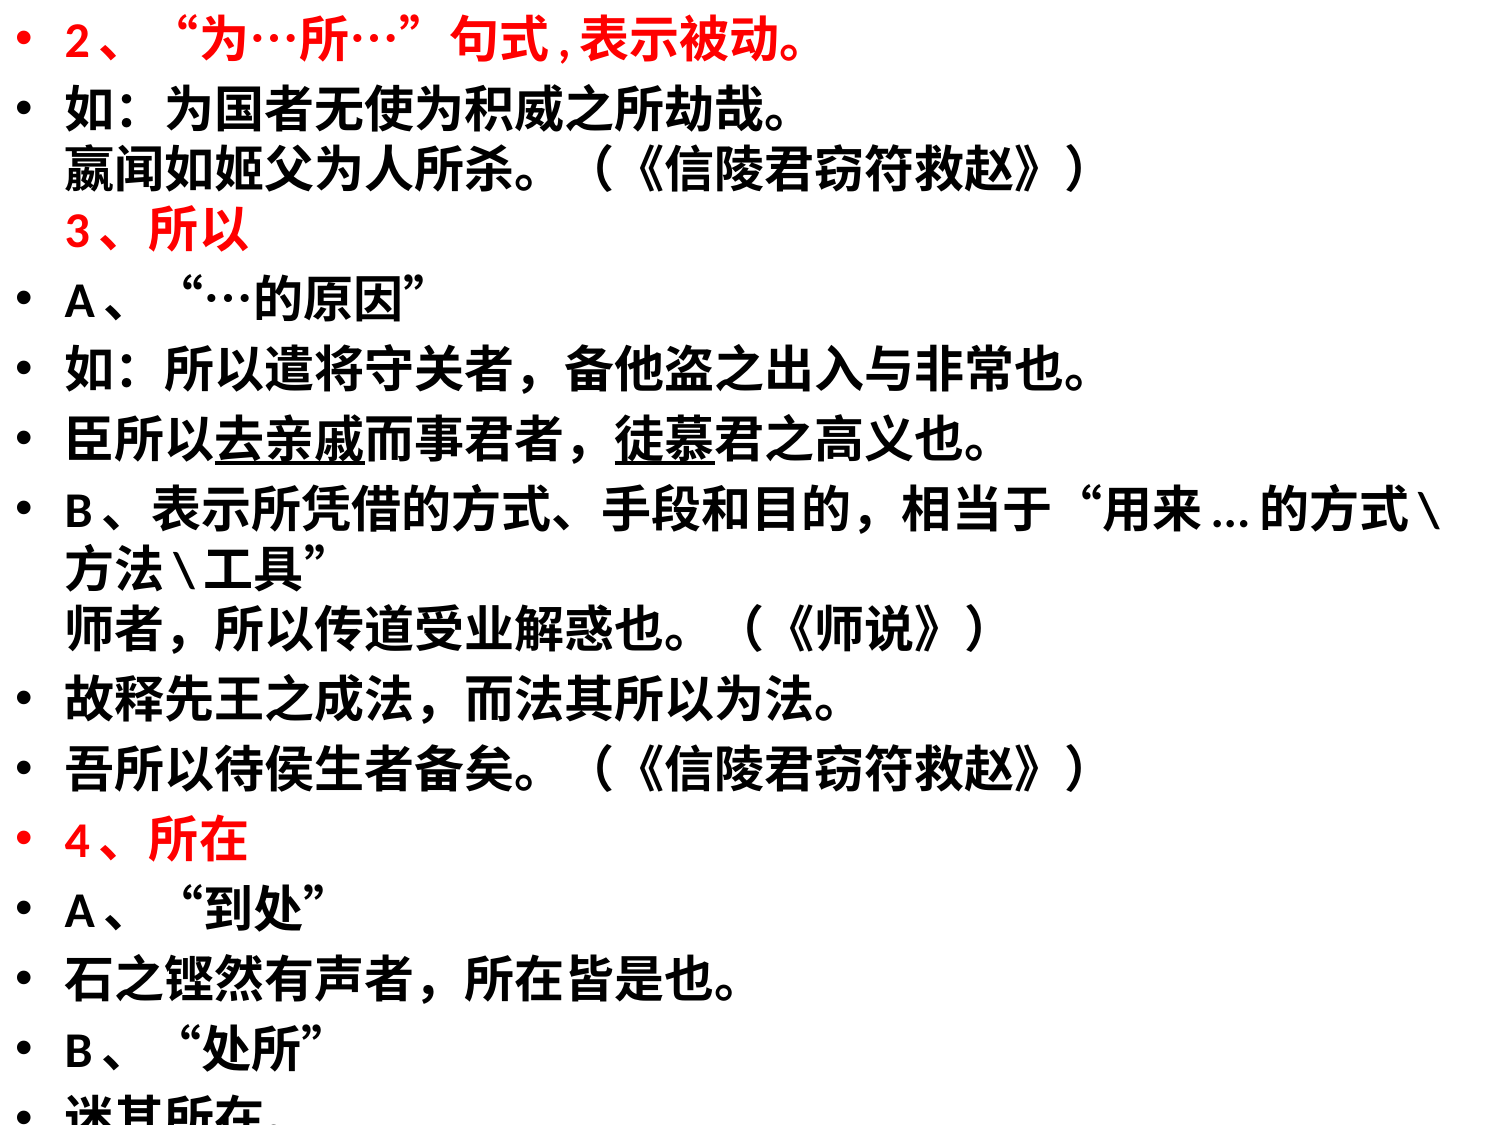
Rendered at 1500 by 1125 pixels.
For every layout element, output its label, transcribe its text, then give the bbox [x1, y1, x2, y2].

list 2、“为…所…”句式,表示被动。 如：为国者无使为积威之所劫哉。 嬴闻如姬父为人所杀。（《信陵君窃符救赵》） 3、所以 A、“…的原因” 如：所以遣将守关者，备他盗之出入与非常也。 臣所以去亲戚而事君者，徒慕君之高义也。 B、表示所凭借的方式、手段和目的，相当于“用来...的方式\方法\工具” 师者，所以传道受业解惑也。（《师说》） 故释先王之成法，而法其所以为法。 吾所以待侯生者备矣。（《信陵君窃符救赵》） 4、所在 A、“到处” 石之铿然有声者，所在皆是也。 B、“处所” 迷其所在。 [0, 0, 1500, 1125]
